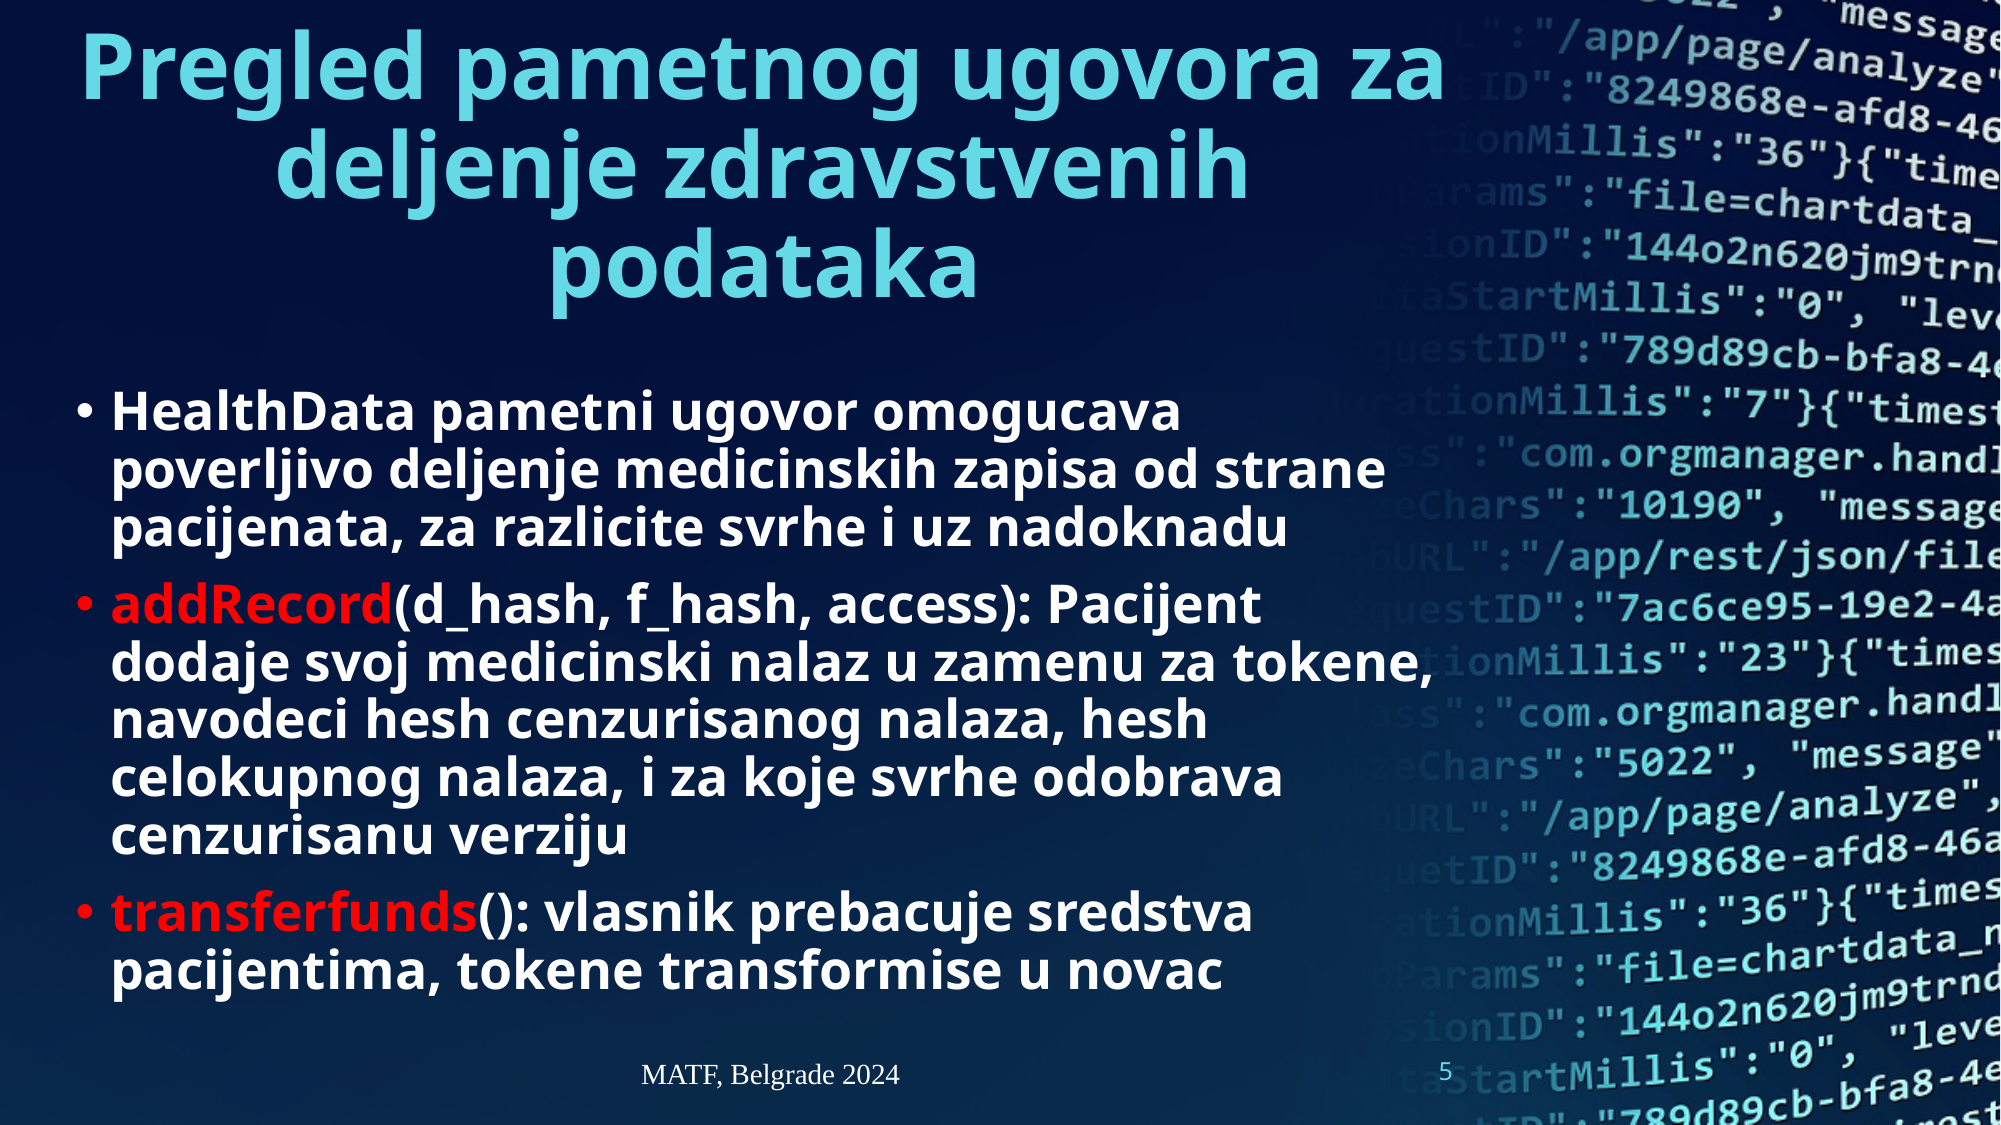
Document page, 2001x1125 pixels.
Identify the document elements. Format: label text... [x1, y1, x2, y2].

title Pregled pametnog ugovora za deljenje zdravstvenih podataka [60, 59, 1468, 278]
list HealthData pametni ugovor omogucava poverljivo deljenje medicinskih zapisa od strane pacijenata, za razlicite svrhe i uz nadoknadu addRecord(d_hash, f_hash, access): Pacijent dodaje svoj medicinski nalaz u zamenu za tokene, navodeci hesh cenzurisanog nalaza, hesh celokupnog nalaza, i za koje svrhe odobrava cenzurisanu verziju transferfunds(): vlasnik prebacuje sredstva pacijentima, tokene transformise u novac [60, 293, 1468, 1014]
footer MATF, Belgrade 2024 [387, 1042, 1154, 1103]
picture [0, 0, 2001, 1125]
slide_number 5 [1237, 1042, 1468, 1103]
